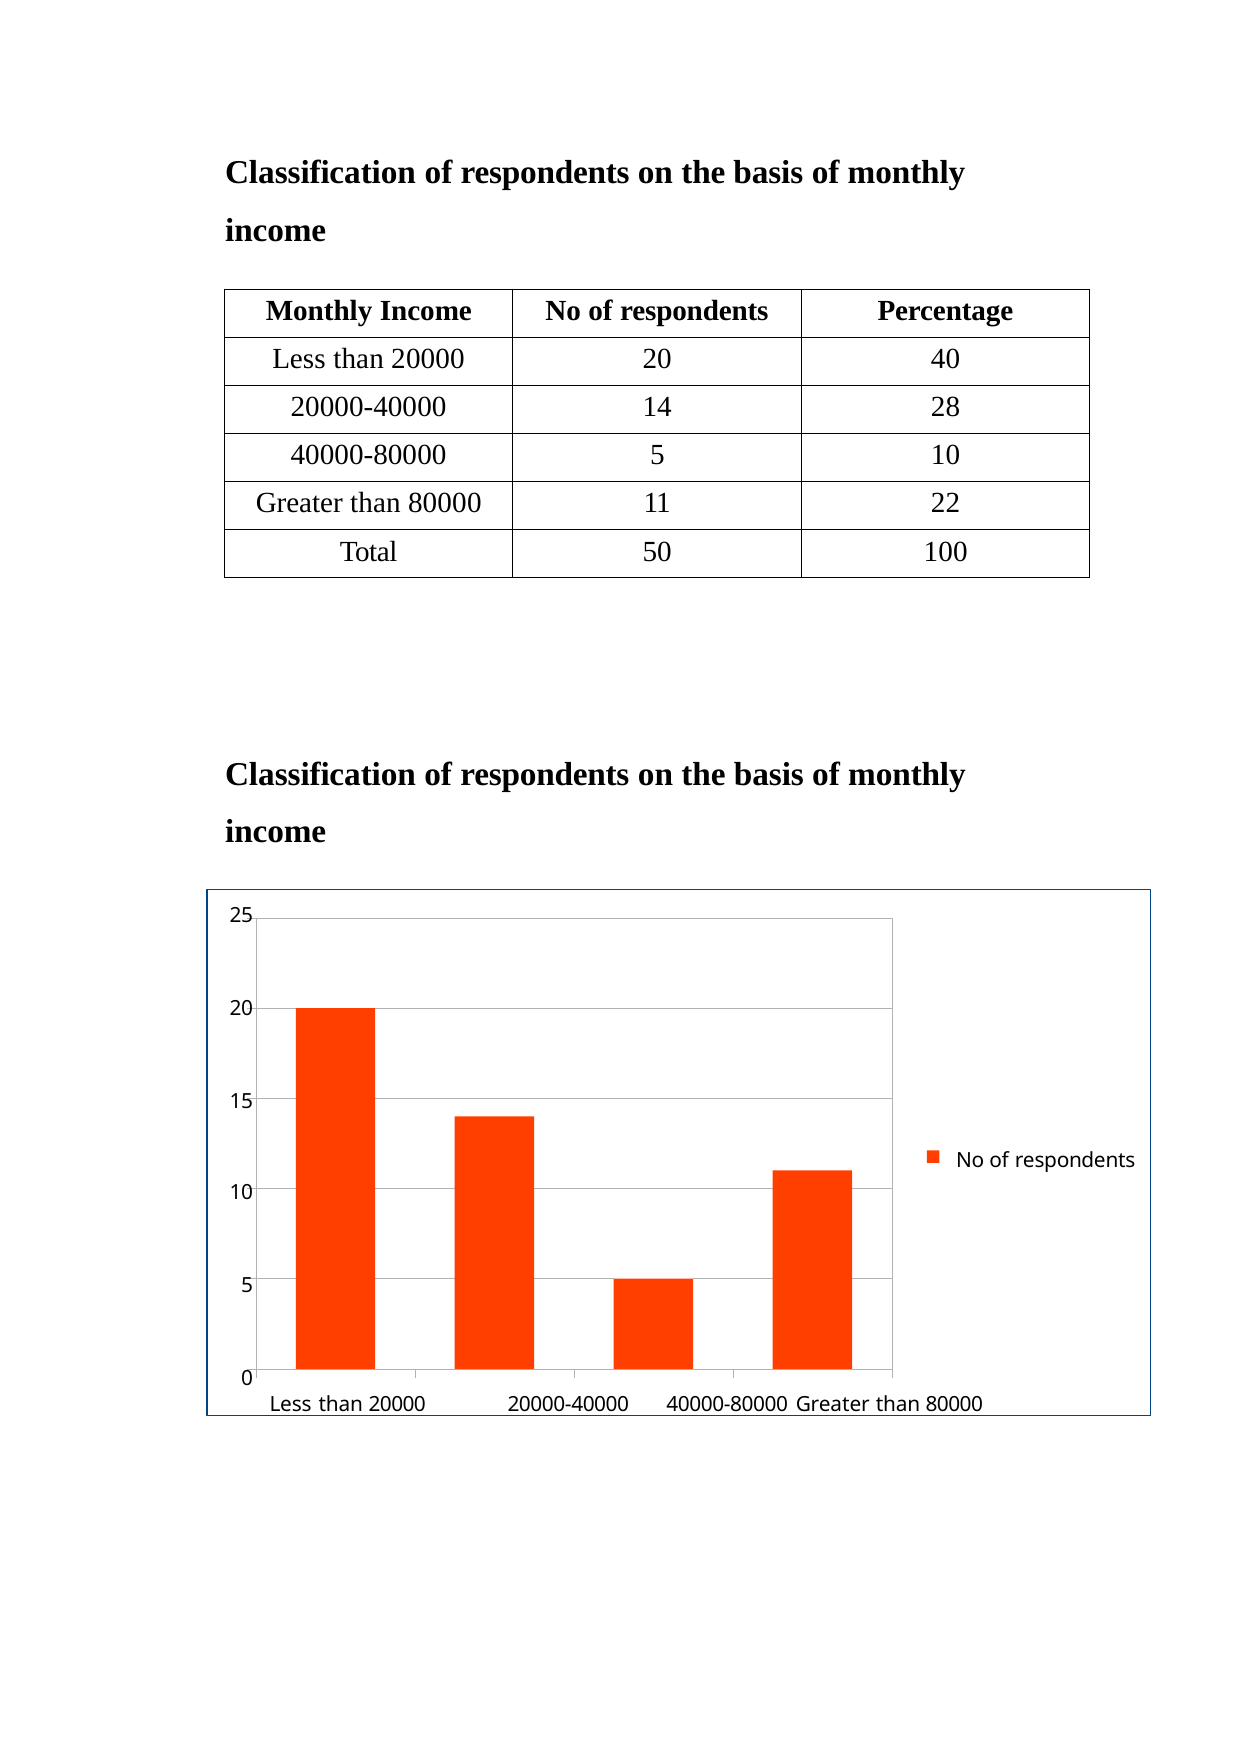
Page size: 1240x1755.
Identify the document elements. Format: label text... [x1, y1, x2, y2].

table_cell Greater than 80000 [225, 482, 512, 529]
table_cell 22 [802, 482, 1089, 529]
table_header No of respondents [513, 290, 801, 337]
table_header Monthly Income [225, 290, 512, 337]
text_box Classification of respondents on the basis of monthly income [223, 732, 1083, 850]
table_cell 28 [802, 386, 1089, 433]
table_cell 40 [802, 338, 1089, 385]
table_cell 10 [802, 434, 1089, 481]
table_cell 14 [513, 386, 801, 433]
text_box 25 20 15 No of respondents 10 5 0 Less than 20000 20000-40000 40000-80000 Greater than 80000 [207, 889, 1151, 1416]
table_cell 50 [513, 530, 801, 577]
text_box Classification of respondents on the basis of monthly income [223, 130, 1083, 248]
table_cell Less than 20000 [225, 338, 512, 385]
table_cell 11 [513, 482, 801, 529]
table_cell Total [225, 530, 512, 577]
table_cell 100 [802, 530, 1089, 577]
table_cell 20 [513, 338, 801, 385]
table_header Percentage [802, 290, 1089, 337]
table_cell 20000-40000 [225, 386, 512, 433]
table_cell 40000-80000 [225, 434, 512, 481]
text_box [246, 917, 893, 1378]
table_cell 5 [513, 434, 801, 481]
